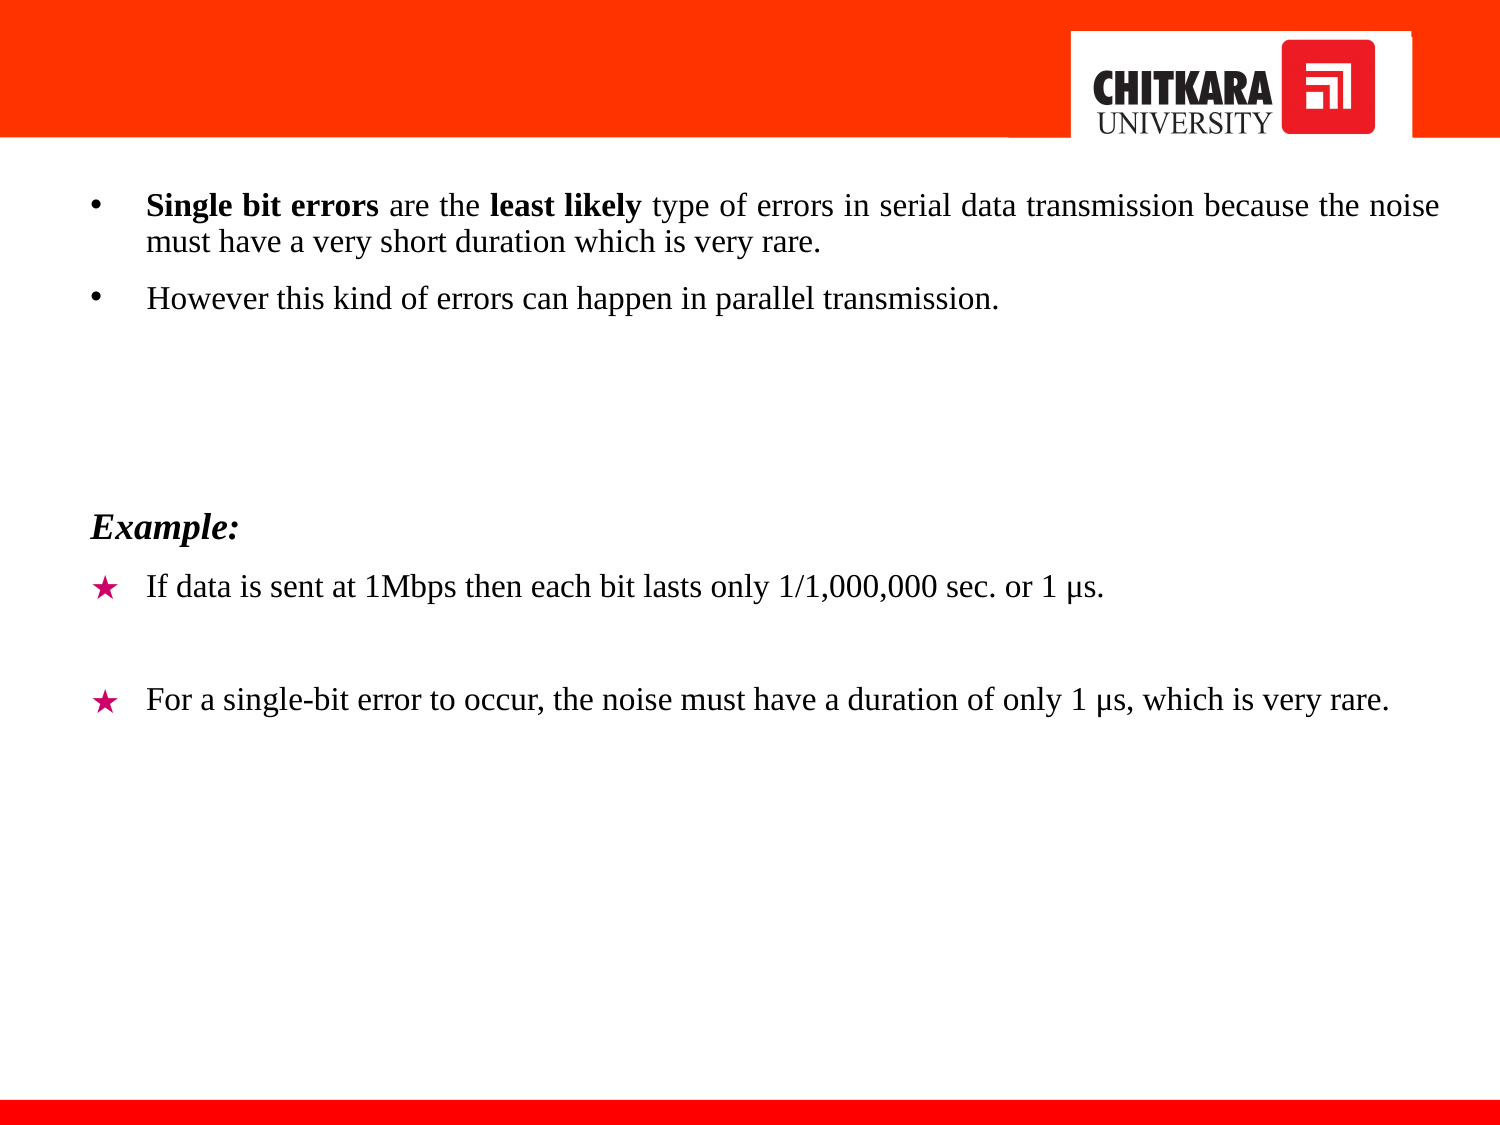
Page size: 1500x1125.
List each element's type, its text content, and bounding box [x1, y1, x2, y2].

picture [1074, 37, 1390, 138]
list Single bit errors are the least likely type of errors in serial data transmission because the noise must have a very short duration which is very rare. However this kind of errors can happen in parallel transmission. Example: If data is sent at 1Mbps then each bit lasts only 1/1,000,000 sec. or 1 μs. For a single-bit error to occur, the noise must have a duration of only 1 μs, which is very rare. [90, 188, 1442, 925]
